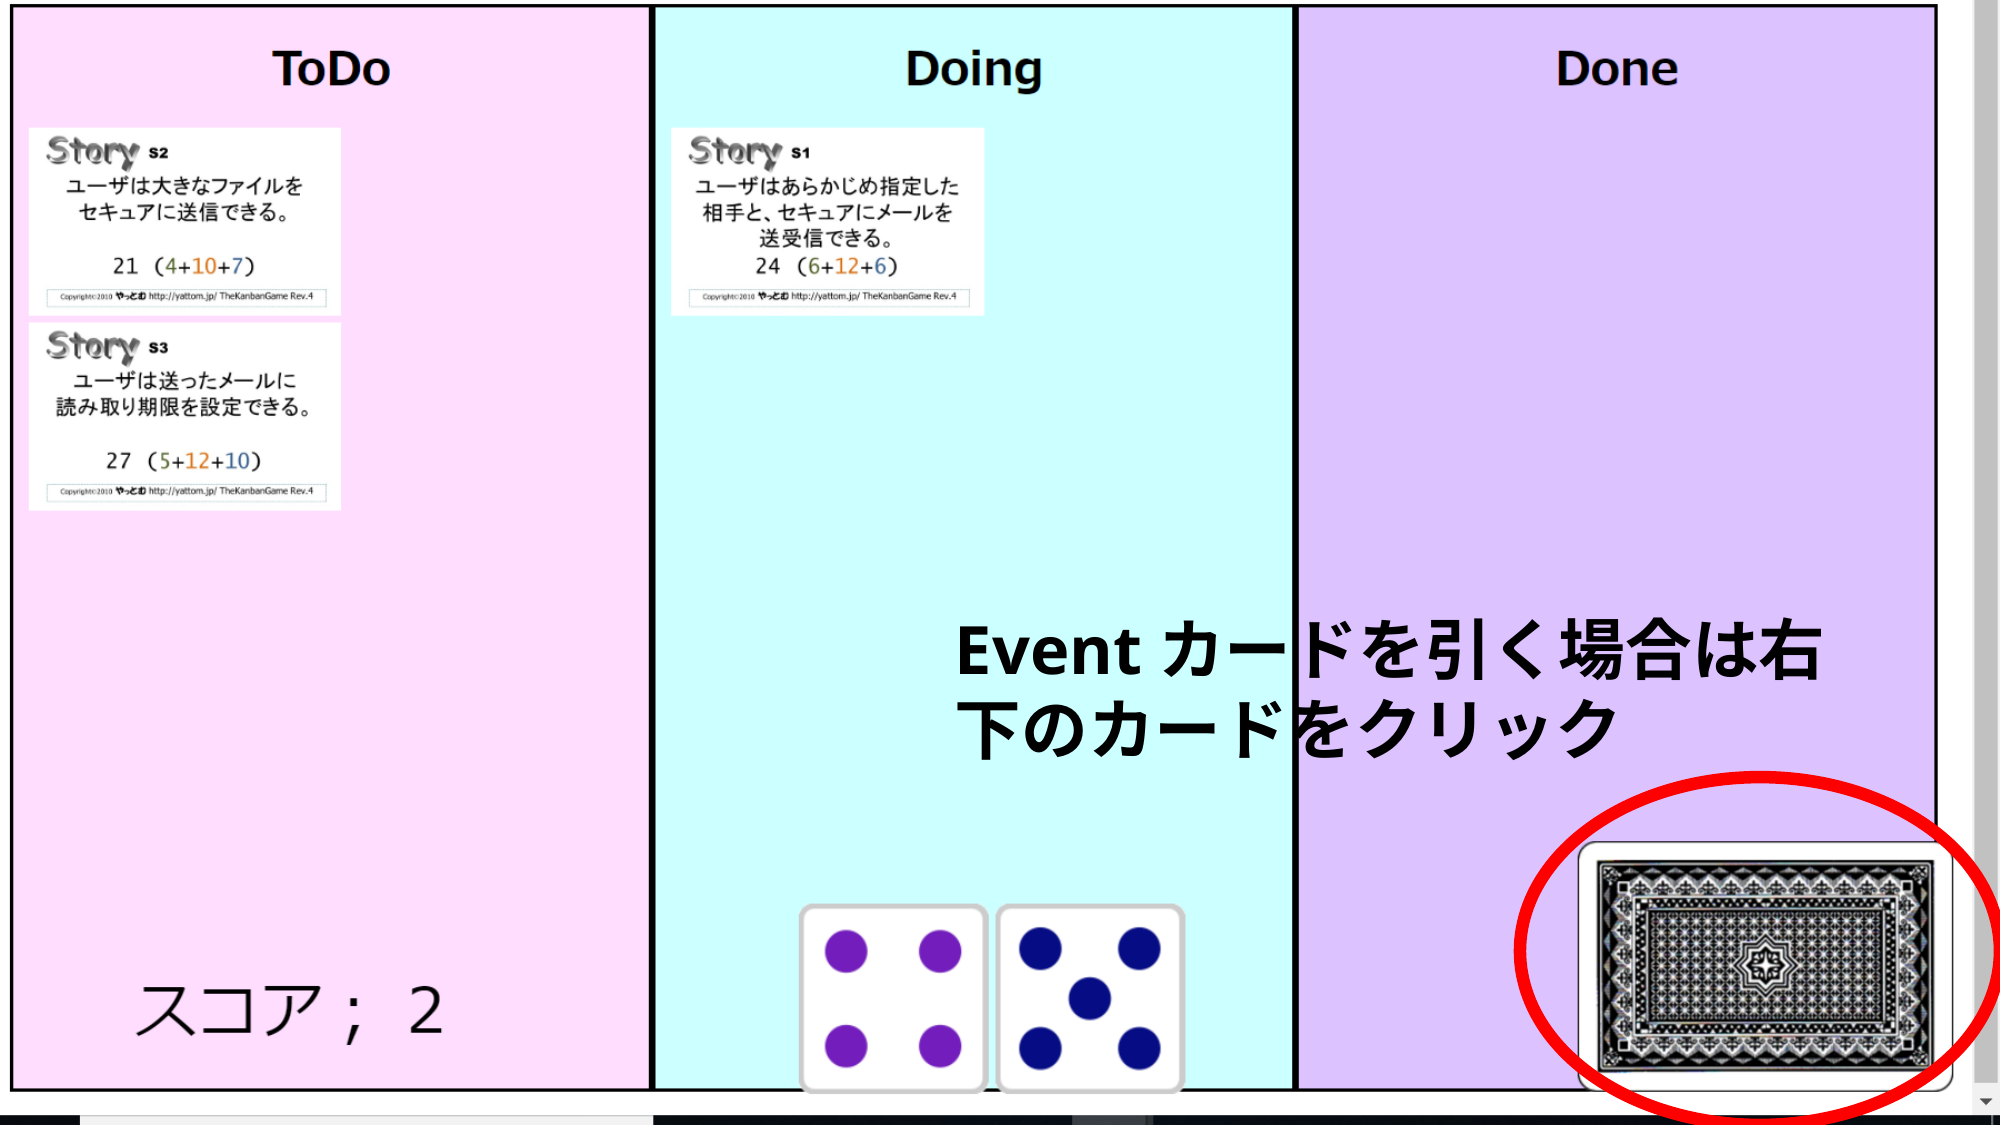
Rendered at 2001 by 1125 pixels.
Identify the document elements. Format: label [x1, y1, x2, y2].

list [0, 0, 2000, 1125]
